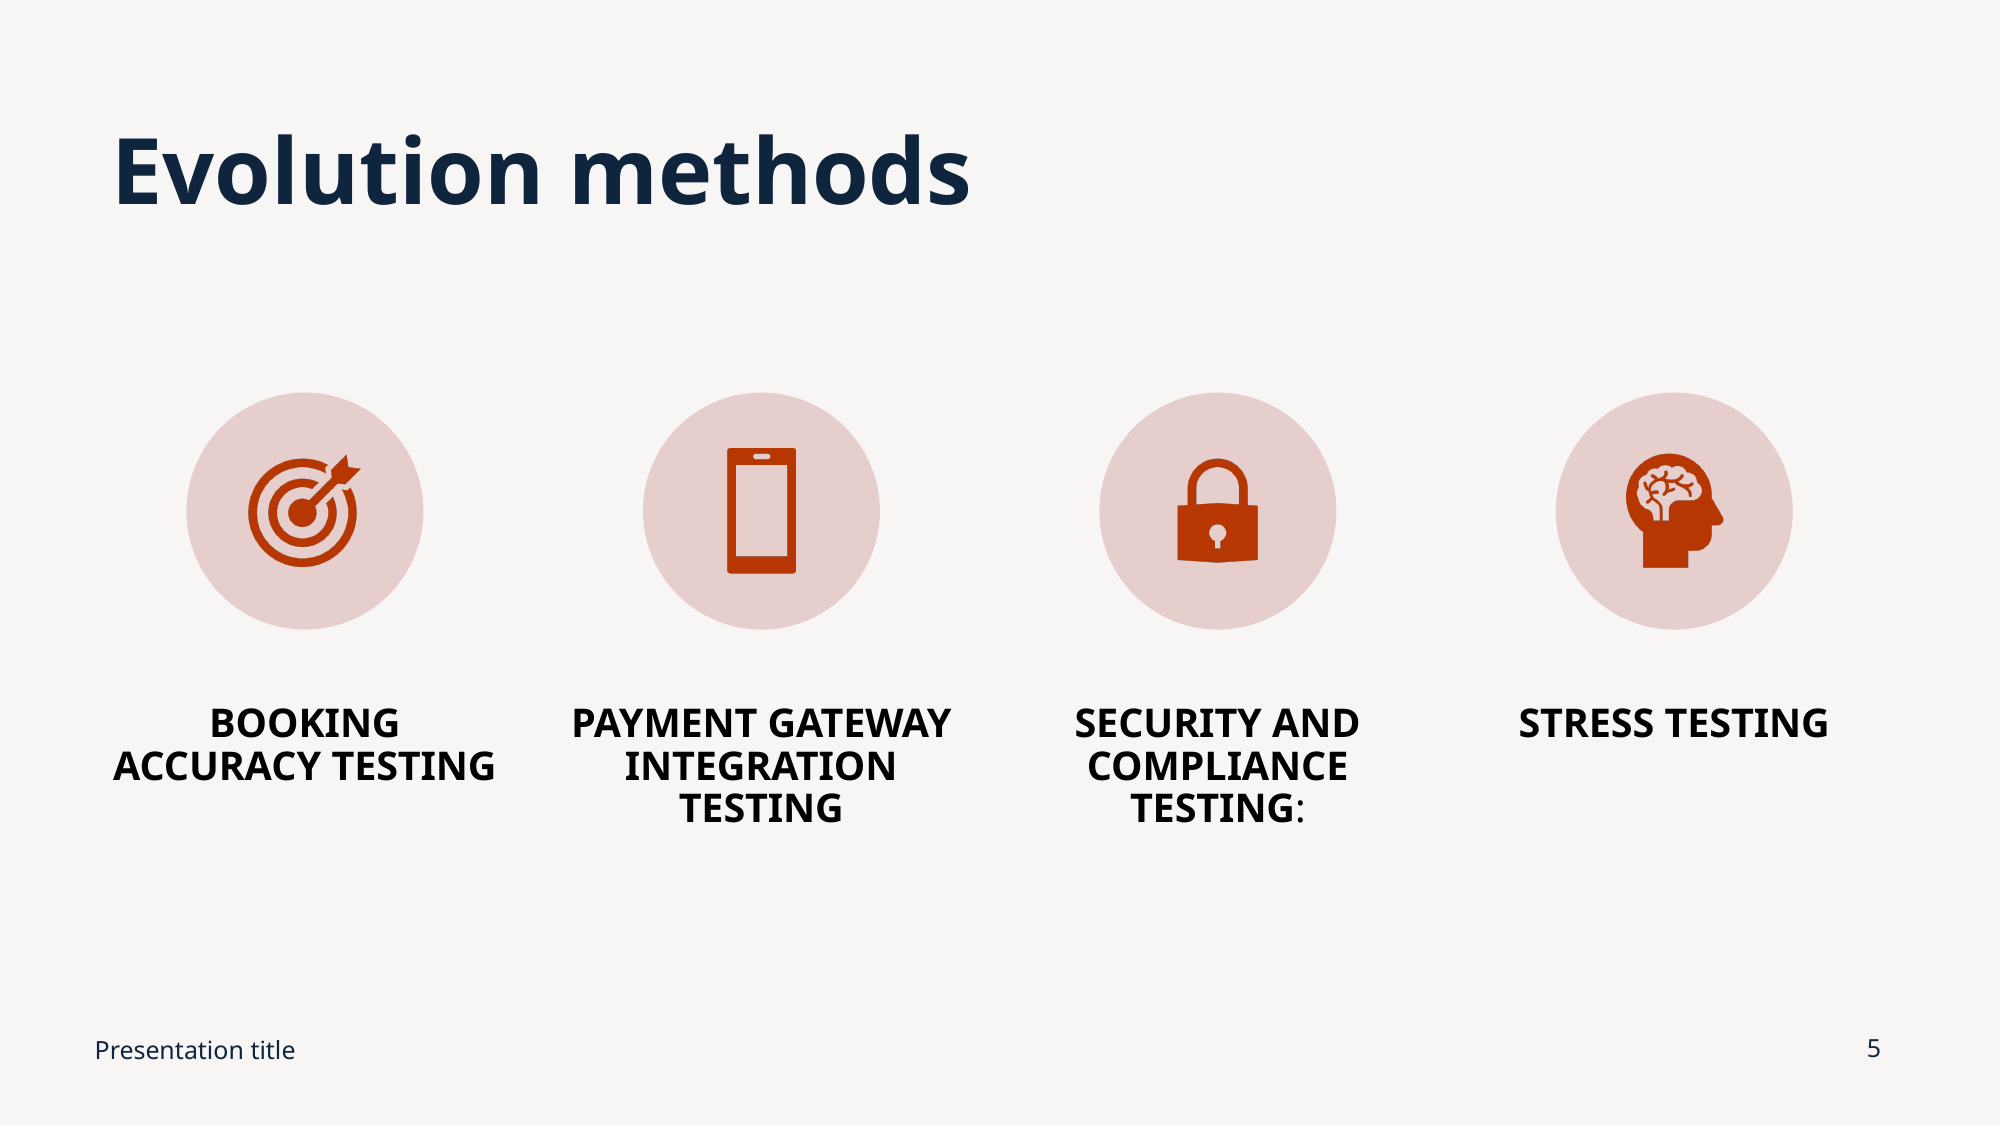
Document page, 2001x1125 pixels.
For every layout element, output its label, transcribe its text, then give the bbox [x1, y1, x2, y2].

footer Presentation title [79, 1020, 755, 1080]
slide_number 5 [1836, 1020, 1912, 1080]
title Evolution methods [96, 83, 1822, 266]
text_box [96, 266, 1883, 948]
